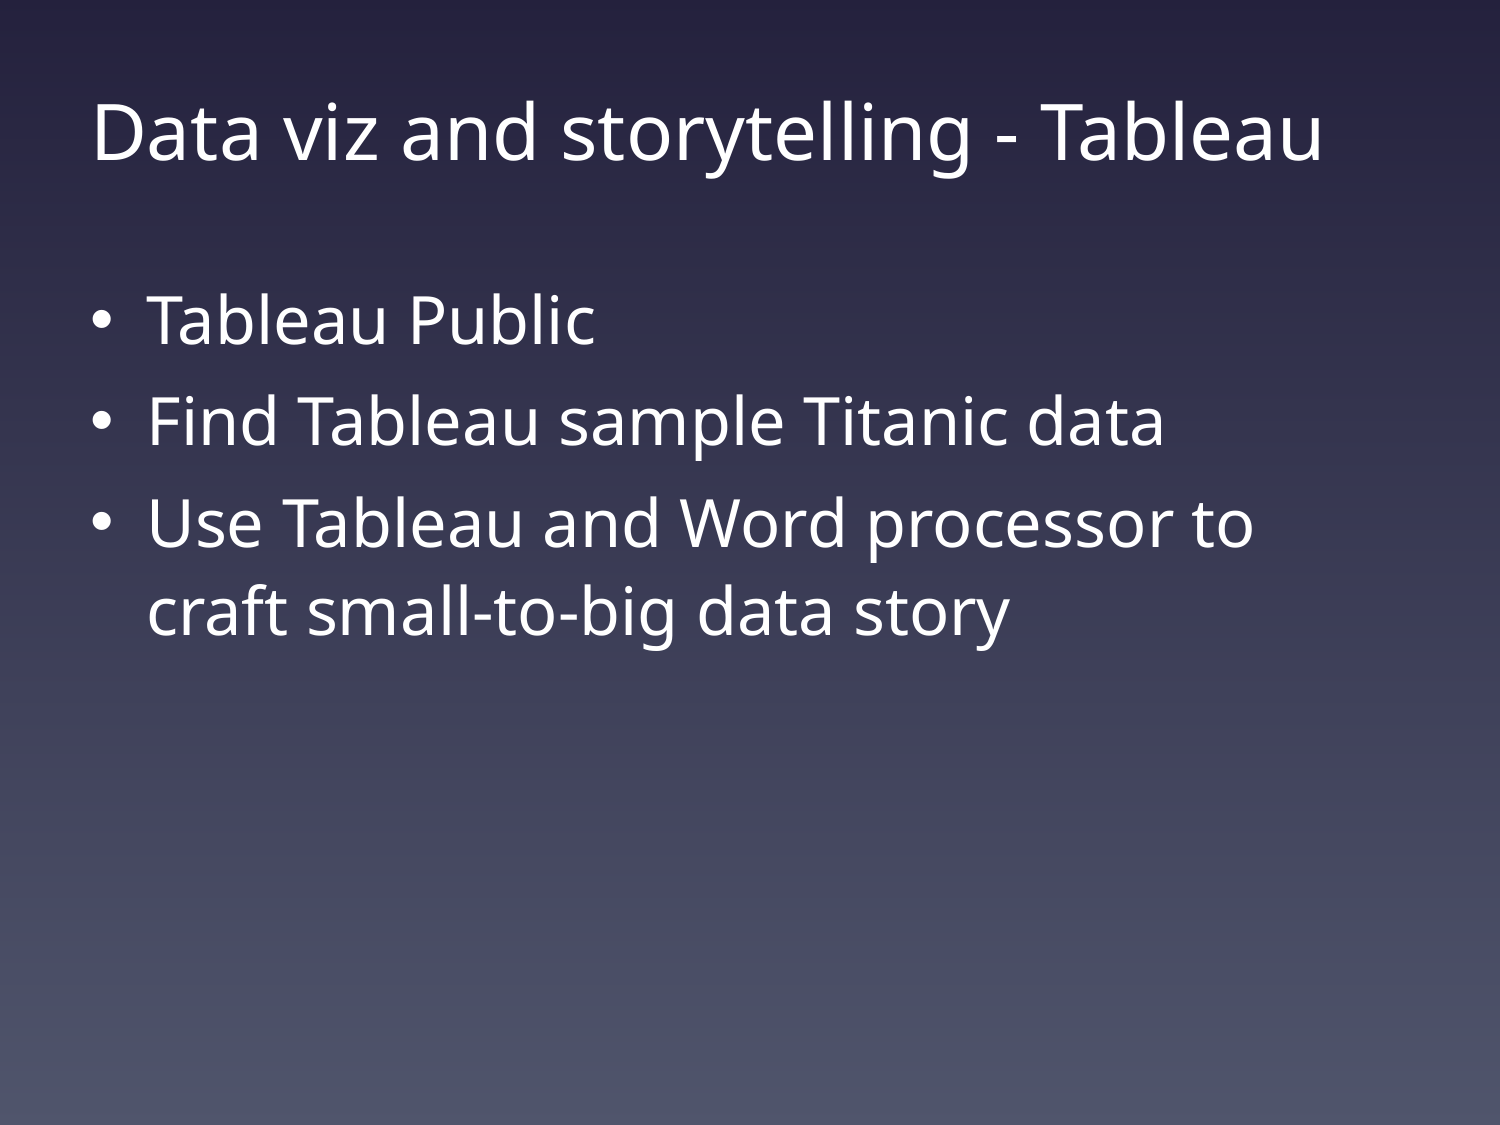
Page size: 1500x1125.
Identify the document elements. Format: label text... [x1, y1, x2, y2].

title Data viz and storytelling - Tableau [75, 75, 1425, 262]
list Tableau Public Find Tableau sample Titanic data Use Tableau and Word processor to craft small-to-big data story [75, 262, 1425, 1005]
